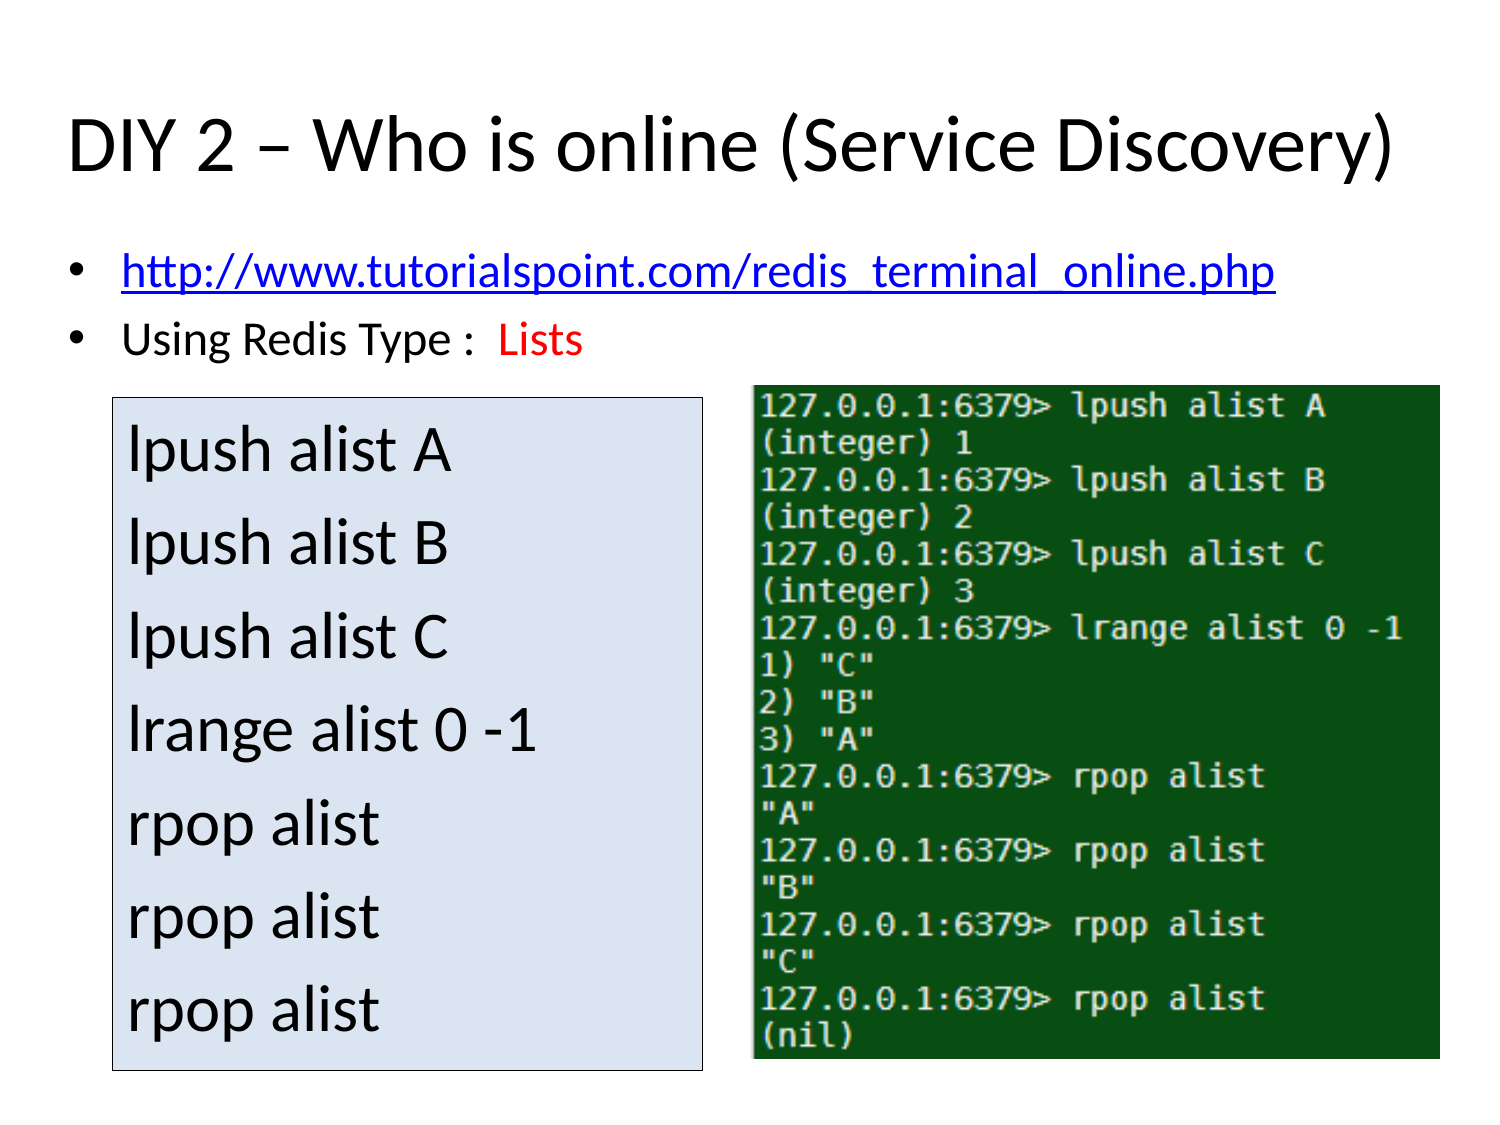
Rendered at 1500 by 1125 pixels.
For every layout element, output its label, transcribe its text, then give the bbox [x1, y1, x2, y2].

list http://www.tutorialspoint.com/redis_terminal_online.php Using Redis Type : Lists [53, 231, 1447, 374]
text_box lpush alist A lpush alist B lpush alist C lrange alist 0 -1 rpop alist rpop alist rpop alist [112, 397, 703, 1071]
picture [749, 385, 1440, 1059]
title DIY 2 – Who is online (Service Discovery) [41, 45, 1425, 233]
